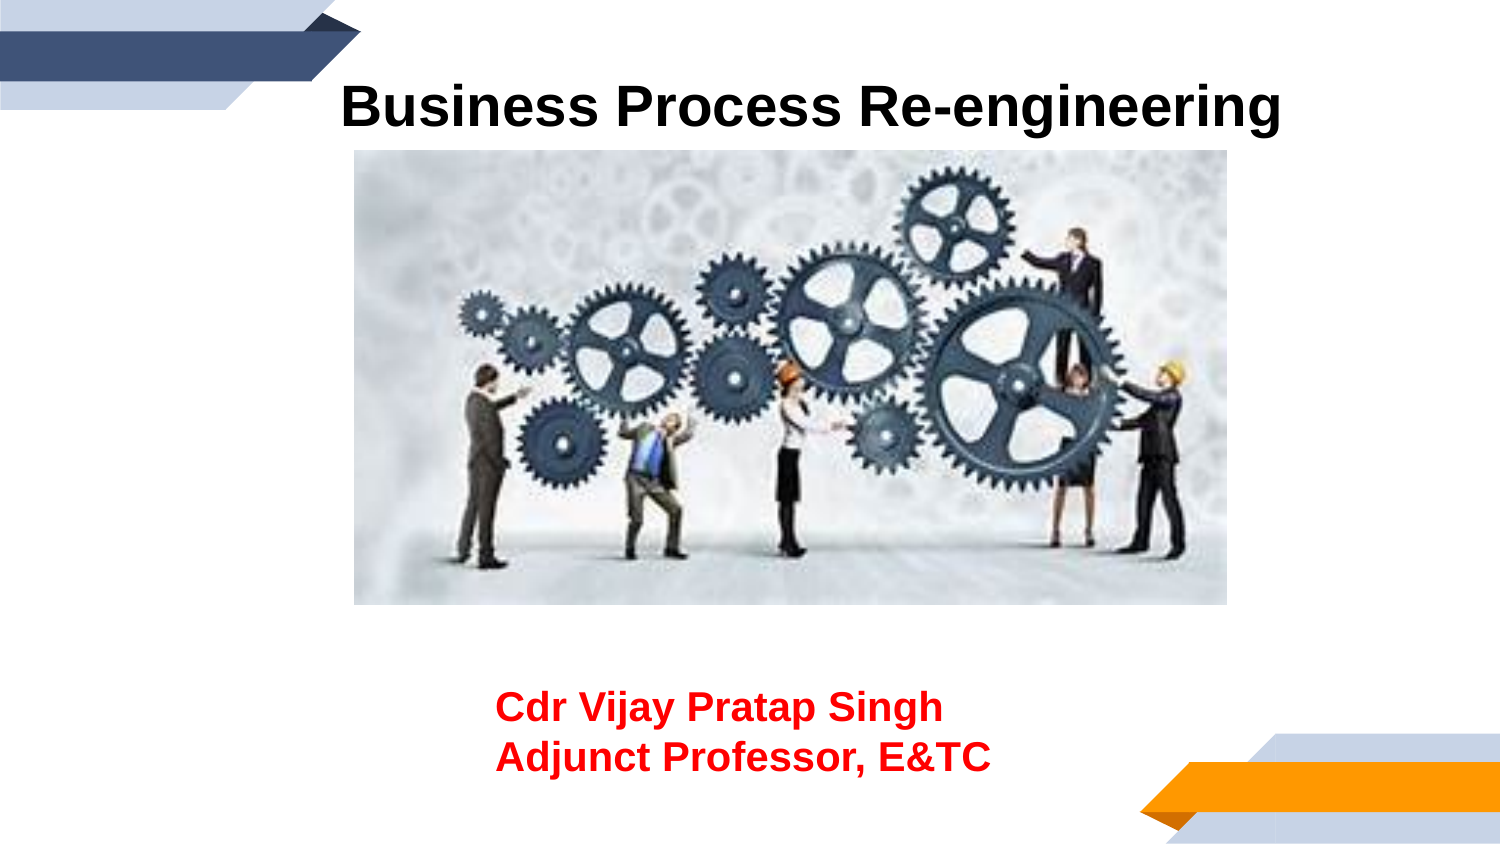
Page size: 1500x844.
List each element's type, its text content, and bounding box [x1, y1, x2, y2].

text_box Business Process Re-engineering [325, 54, 1354, 151]
text_box Cdr Vijay Pratap Singh Adjunct Professor, E&TC [480, 672, 1020, 788]
picture [353, 150, 1228, 605]
